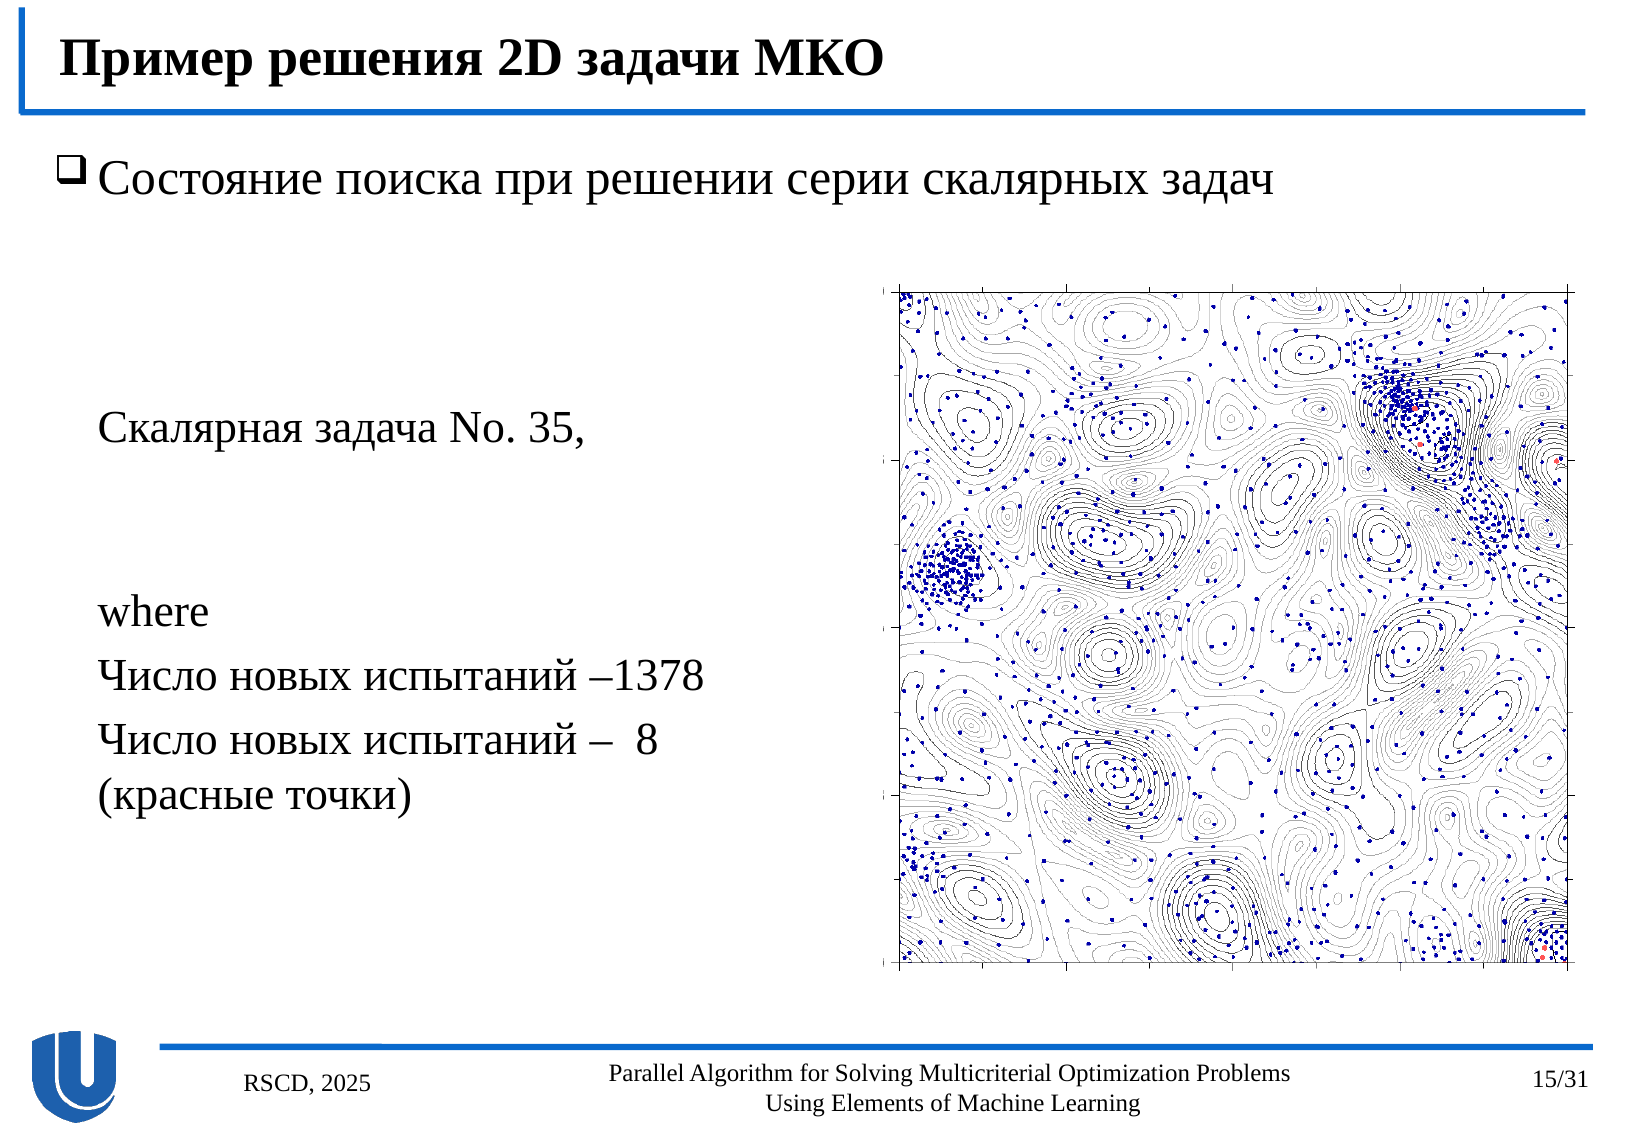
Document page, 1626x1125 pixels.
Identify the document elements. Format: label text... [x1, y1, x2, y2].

slide_number RSCD, 2025 [144, 1058, 471, 1122]
title Пример решения 2D задачи МКО [44, 7, 1598, 100]
picture [883, 259, 1587, 977]
footer Parallel Algorithm for Solving Multicriterial Optimization Problems Using Elements of Machine Learning [480, 1048, 1427, 1123]
picture [32, 1031, 116, 1123]
slide_number 15/31 [1450, 1054, 1605, 1122]
